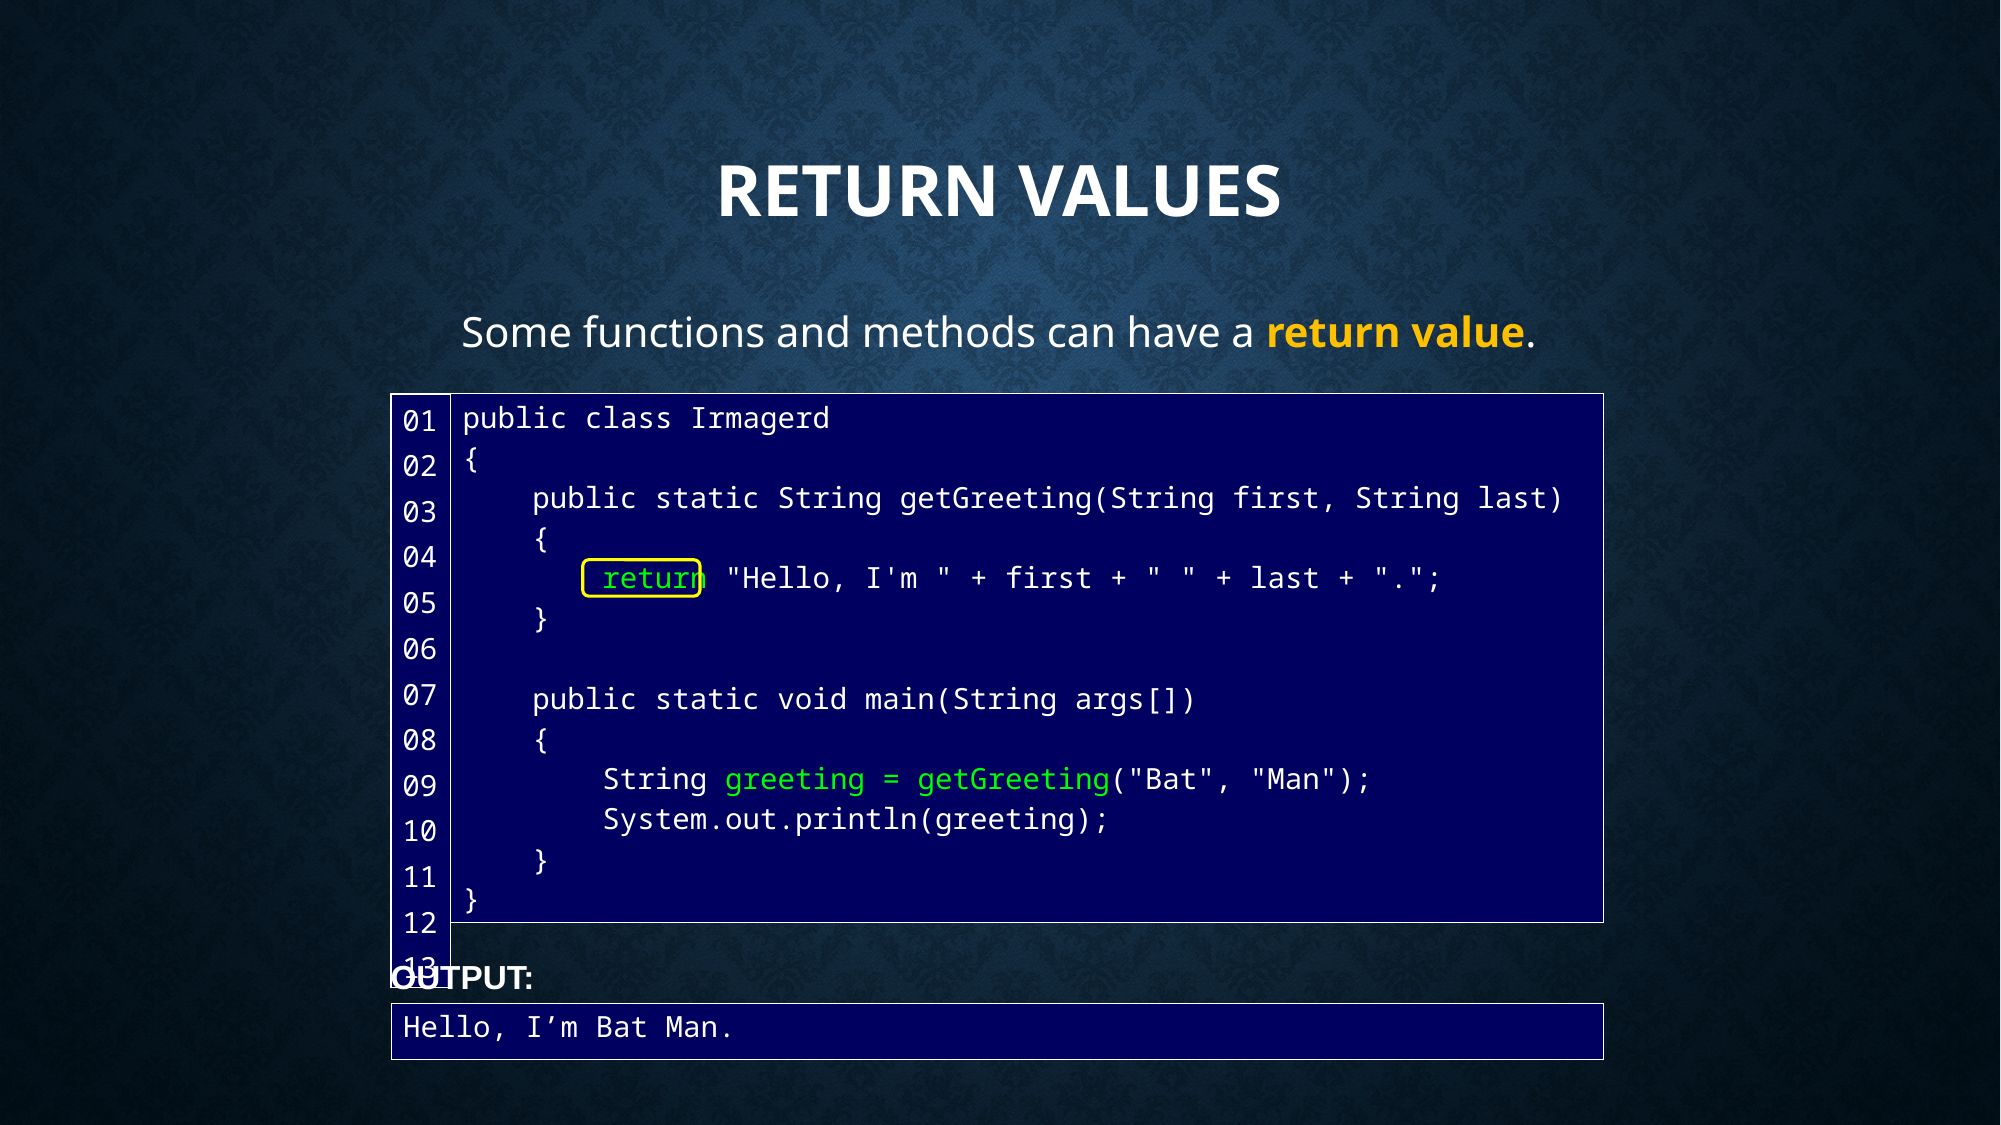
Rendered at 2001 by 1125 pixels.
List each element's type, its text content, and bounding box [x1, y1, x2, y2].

text_box Hello, I’m Bat Man. [391, 1003, 1604, 1060]
text_box [581, 558, 702, 598]
text_box OUTPUT: [375, 948, 583, 1004]
table_header 01 02 03 04 05 06 07 08 09 10 11 12 13 [392, 395, 450, 948]
list Some functions and methods can have a return value. [149, 288, 1849, 368]
title Return Values [149, 84, 1849, 288]
text_box public class Irmagerd { public static String getGreeting(String first, String last) { return "Hello, I'm " + first + " " + last + "."; } public static void main(String args[]) { String greeting = getGreeting("Bat", "Man"); System.out.println(greeting); } } [451, 393, 1604, 923]
